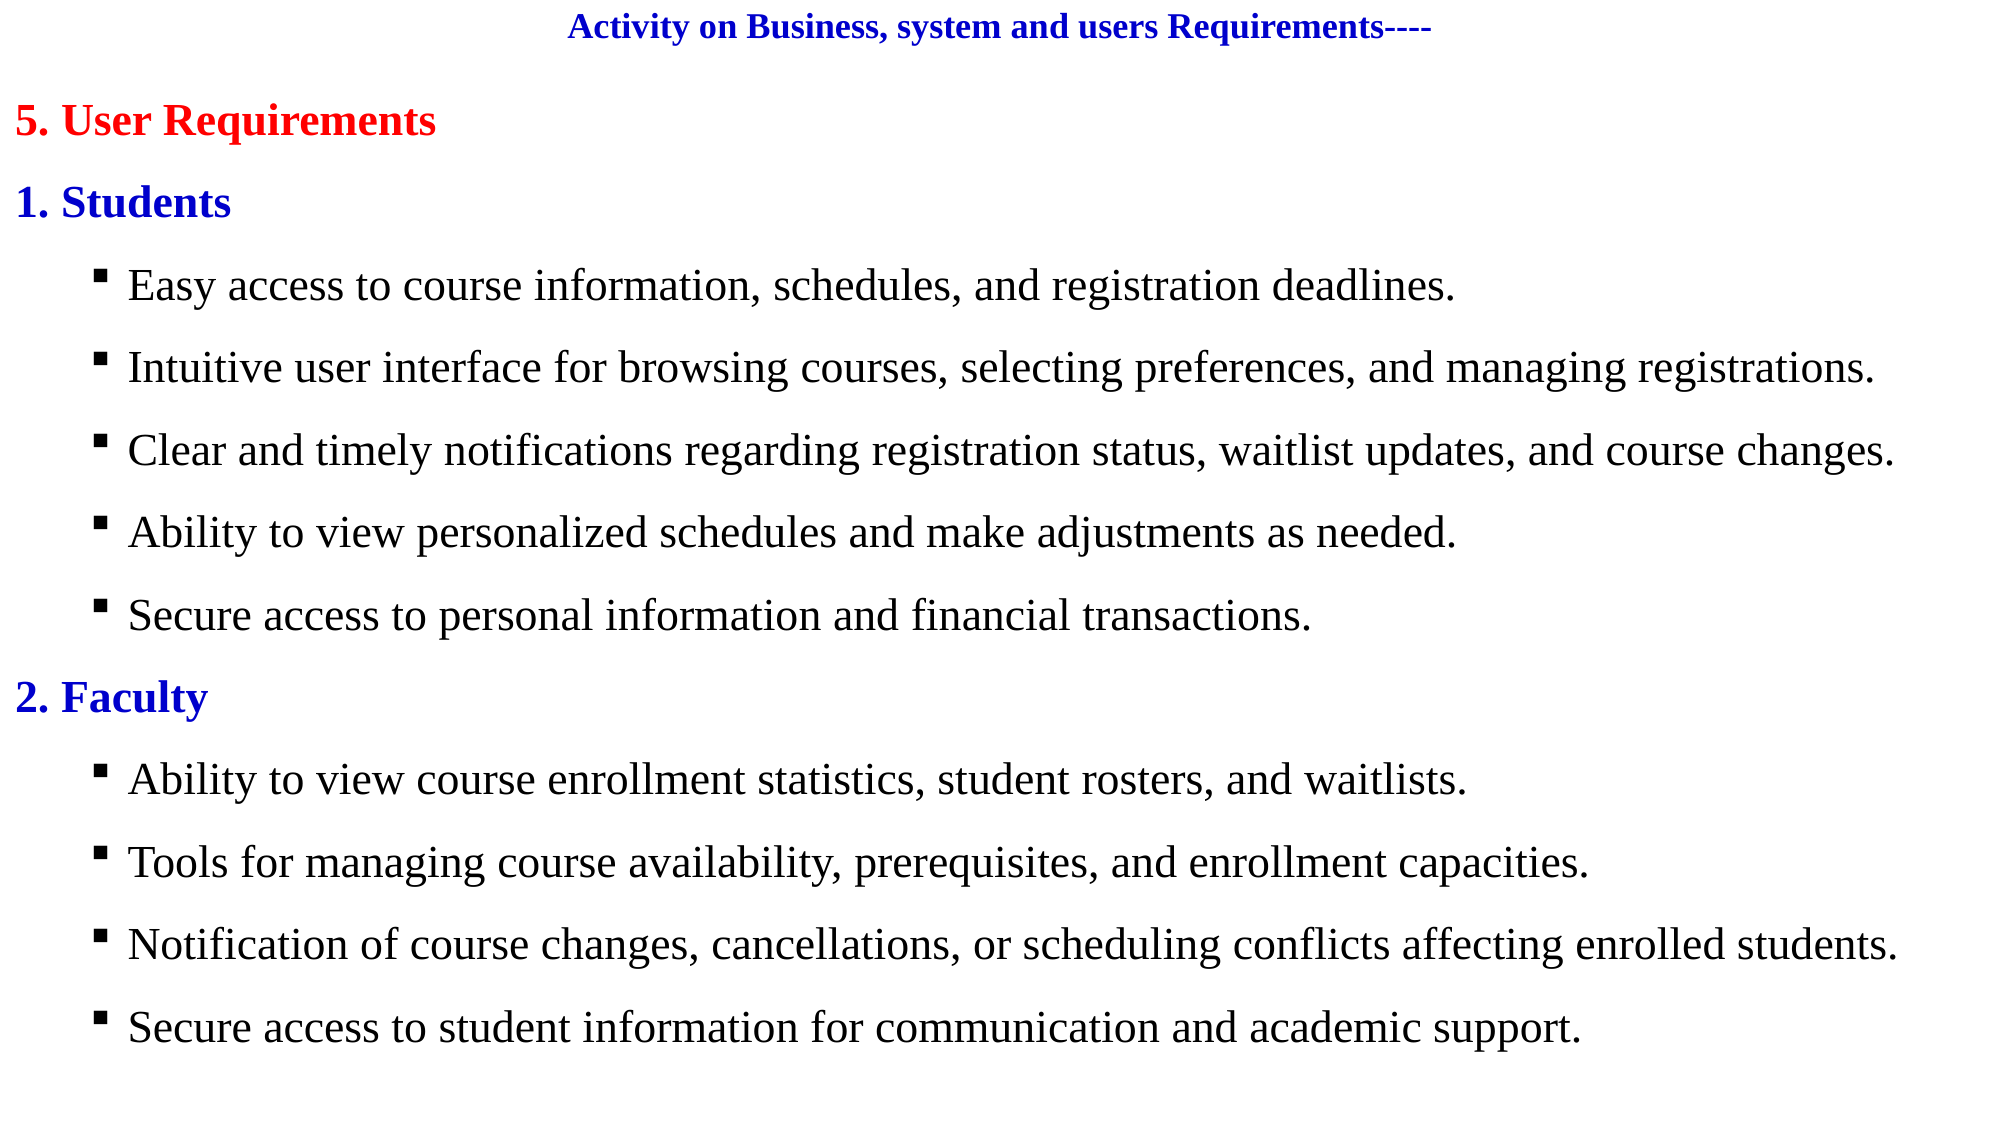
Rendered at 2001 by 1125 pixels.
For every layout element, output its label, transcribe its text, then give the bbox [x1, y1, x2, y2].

list 5. User Requirements 1. Students Easy access to course information, schedules, and registration deadlines. Intuitive user interface for browsing courses, selecting preferences, and managing registrations. Clear and timely notifications regarding registration status, waitlist updates, and course changes. Ability to view personalized schedules and make adjustments as needed. Secure access to personal information and financial transactions. 2. Faculty Ability to view course enrollment statistics, student rosters, and waitlists. Tools for managing course availability, prerequisites, and enrollment capacities. Notification of course changes, cancellations, or scheduling conflicts affecting enrolled students. Secure access to student information for communication and academic support. [0, 54, 2000, 1125]
title Activity on Business, system and users Requirements---- [137, 0, 1863, 54]
